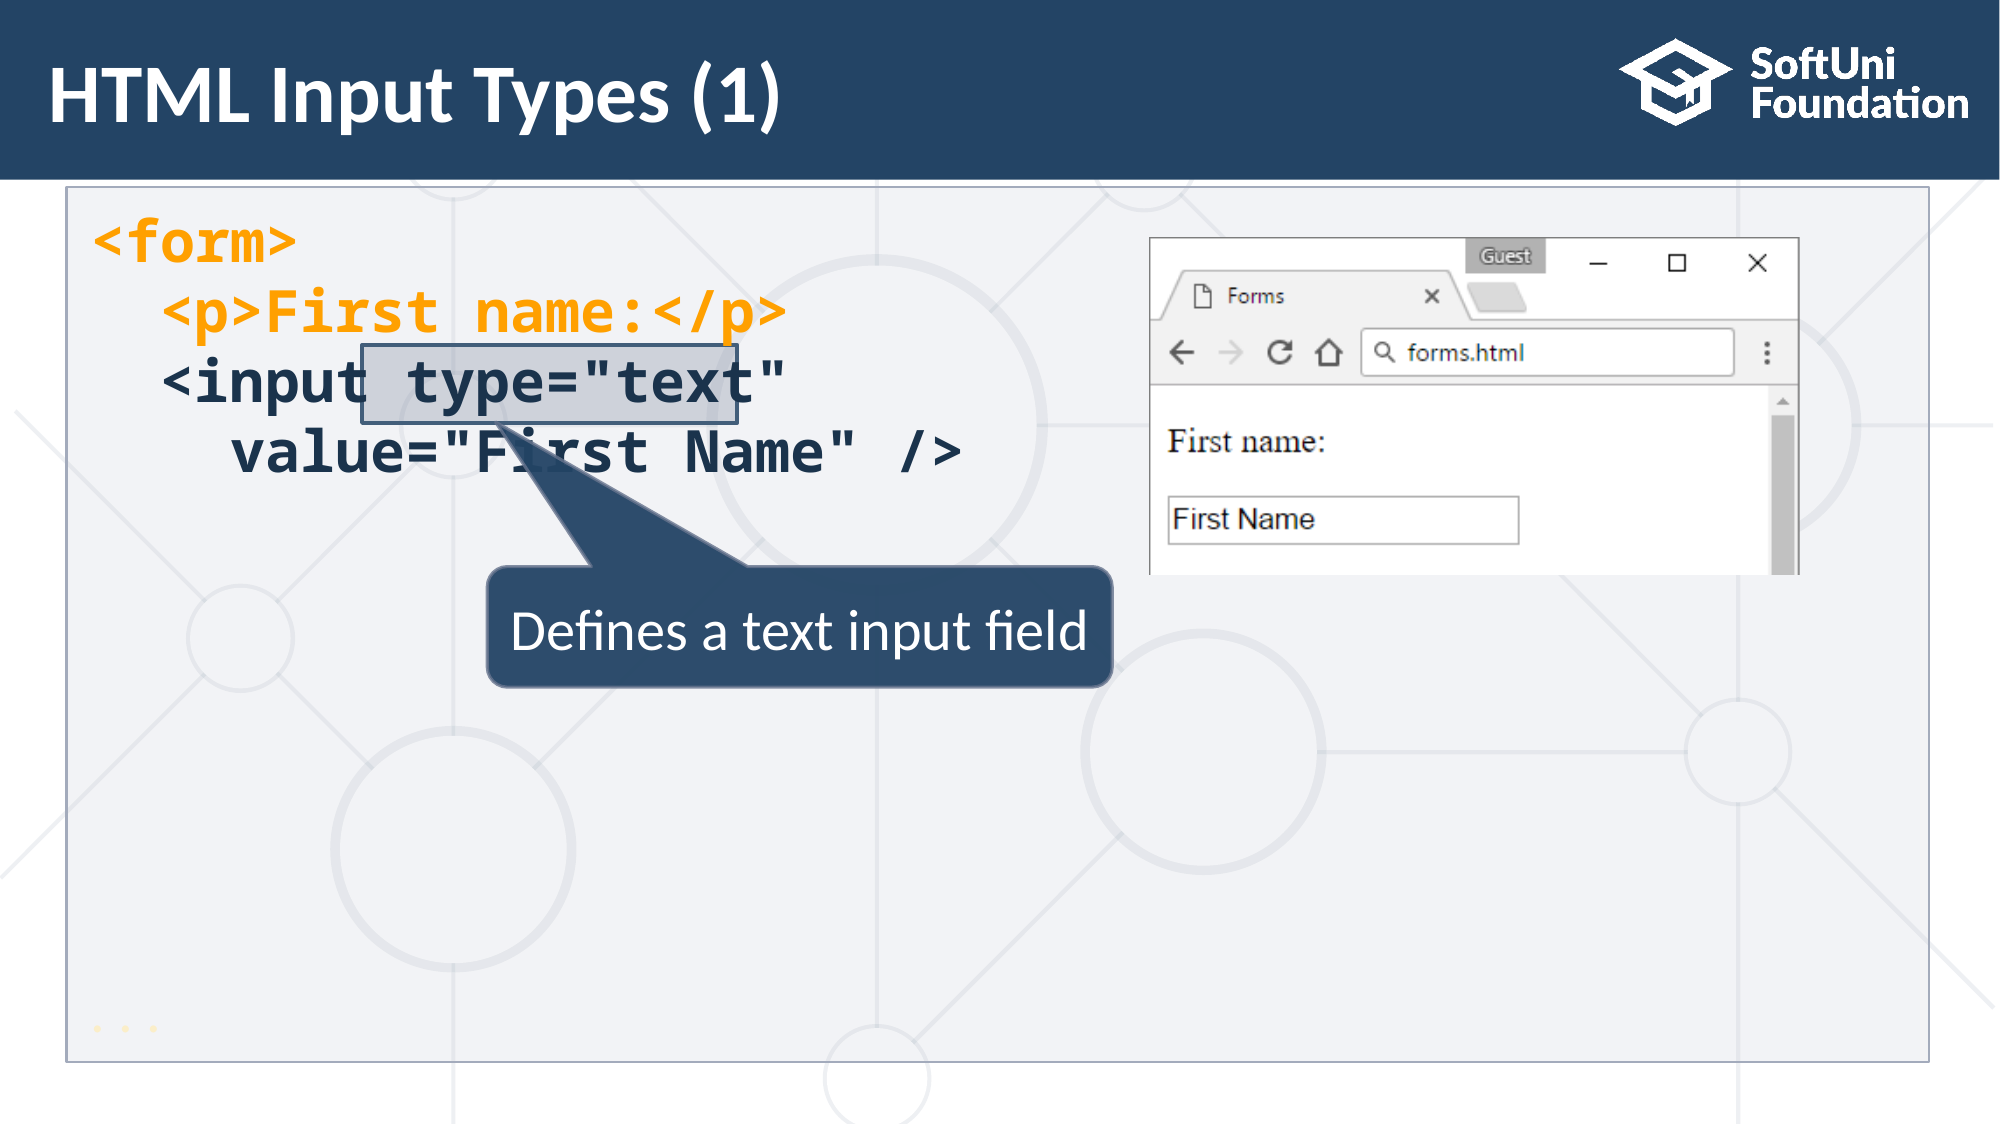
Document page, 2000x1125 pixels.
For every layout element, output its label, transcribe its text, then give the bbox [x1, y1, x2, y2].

text_box Defines a text input field [485, 420, 1115, 690]
text_box <form> <p>First name:</p> <input type="text" value="First Name" /> . . . [66, 186, 1929, 1062]
picture [1618, 38, 1968, 126]
picture [1148, 237, 1800, 576]
title HTML Input Types (1) [31, 16, 1591, 162]
